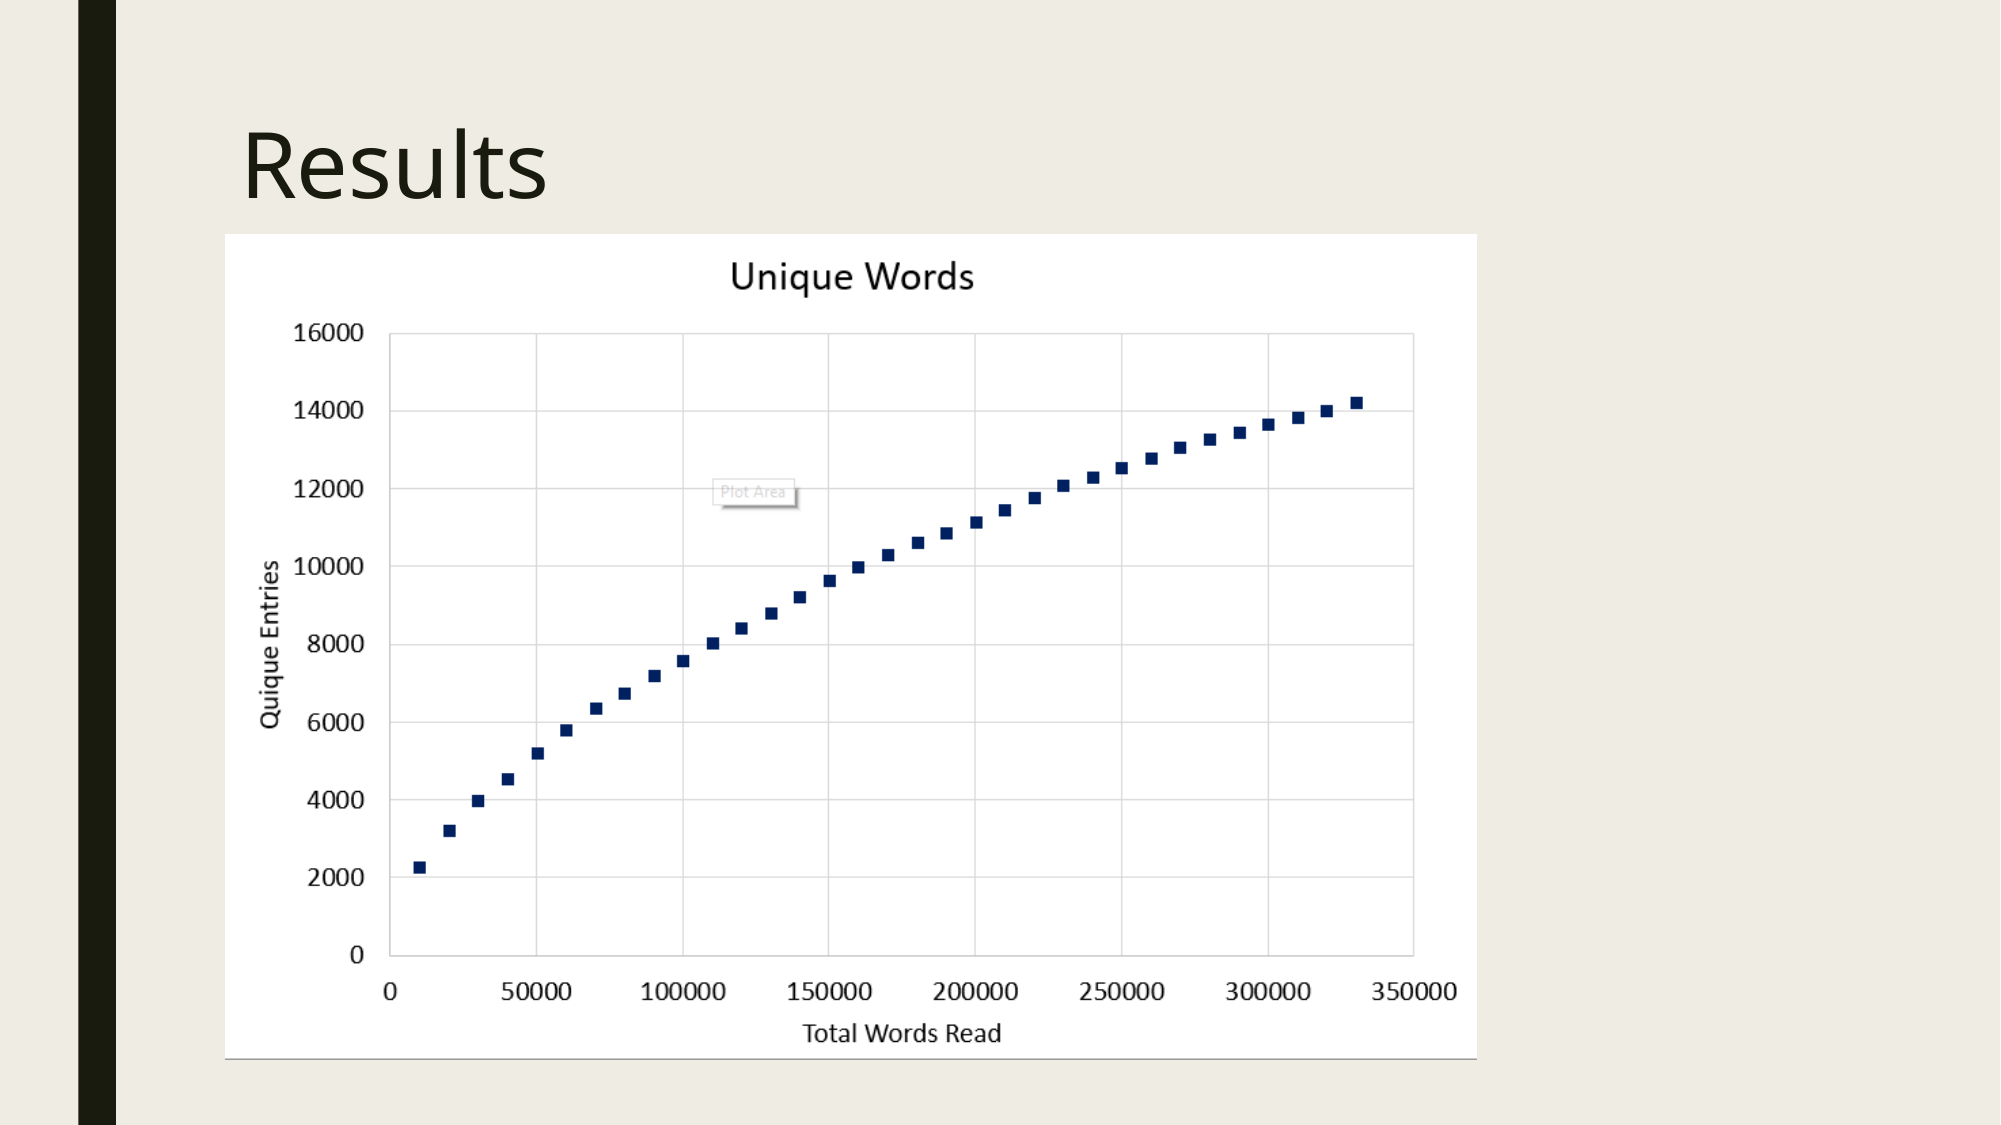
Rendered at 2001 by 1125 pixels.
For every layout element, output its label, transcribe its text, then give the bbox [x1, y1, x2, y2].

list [224, 234, 1477, 1060]
title Results [225, 112, 1800, 357]
